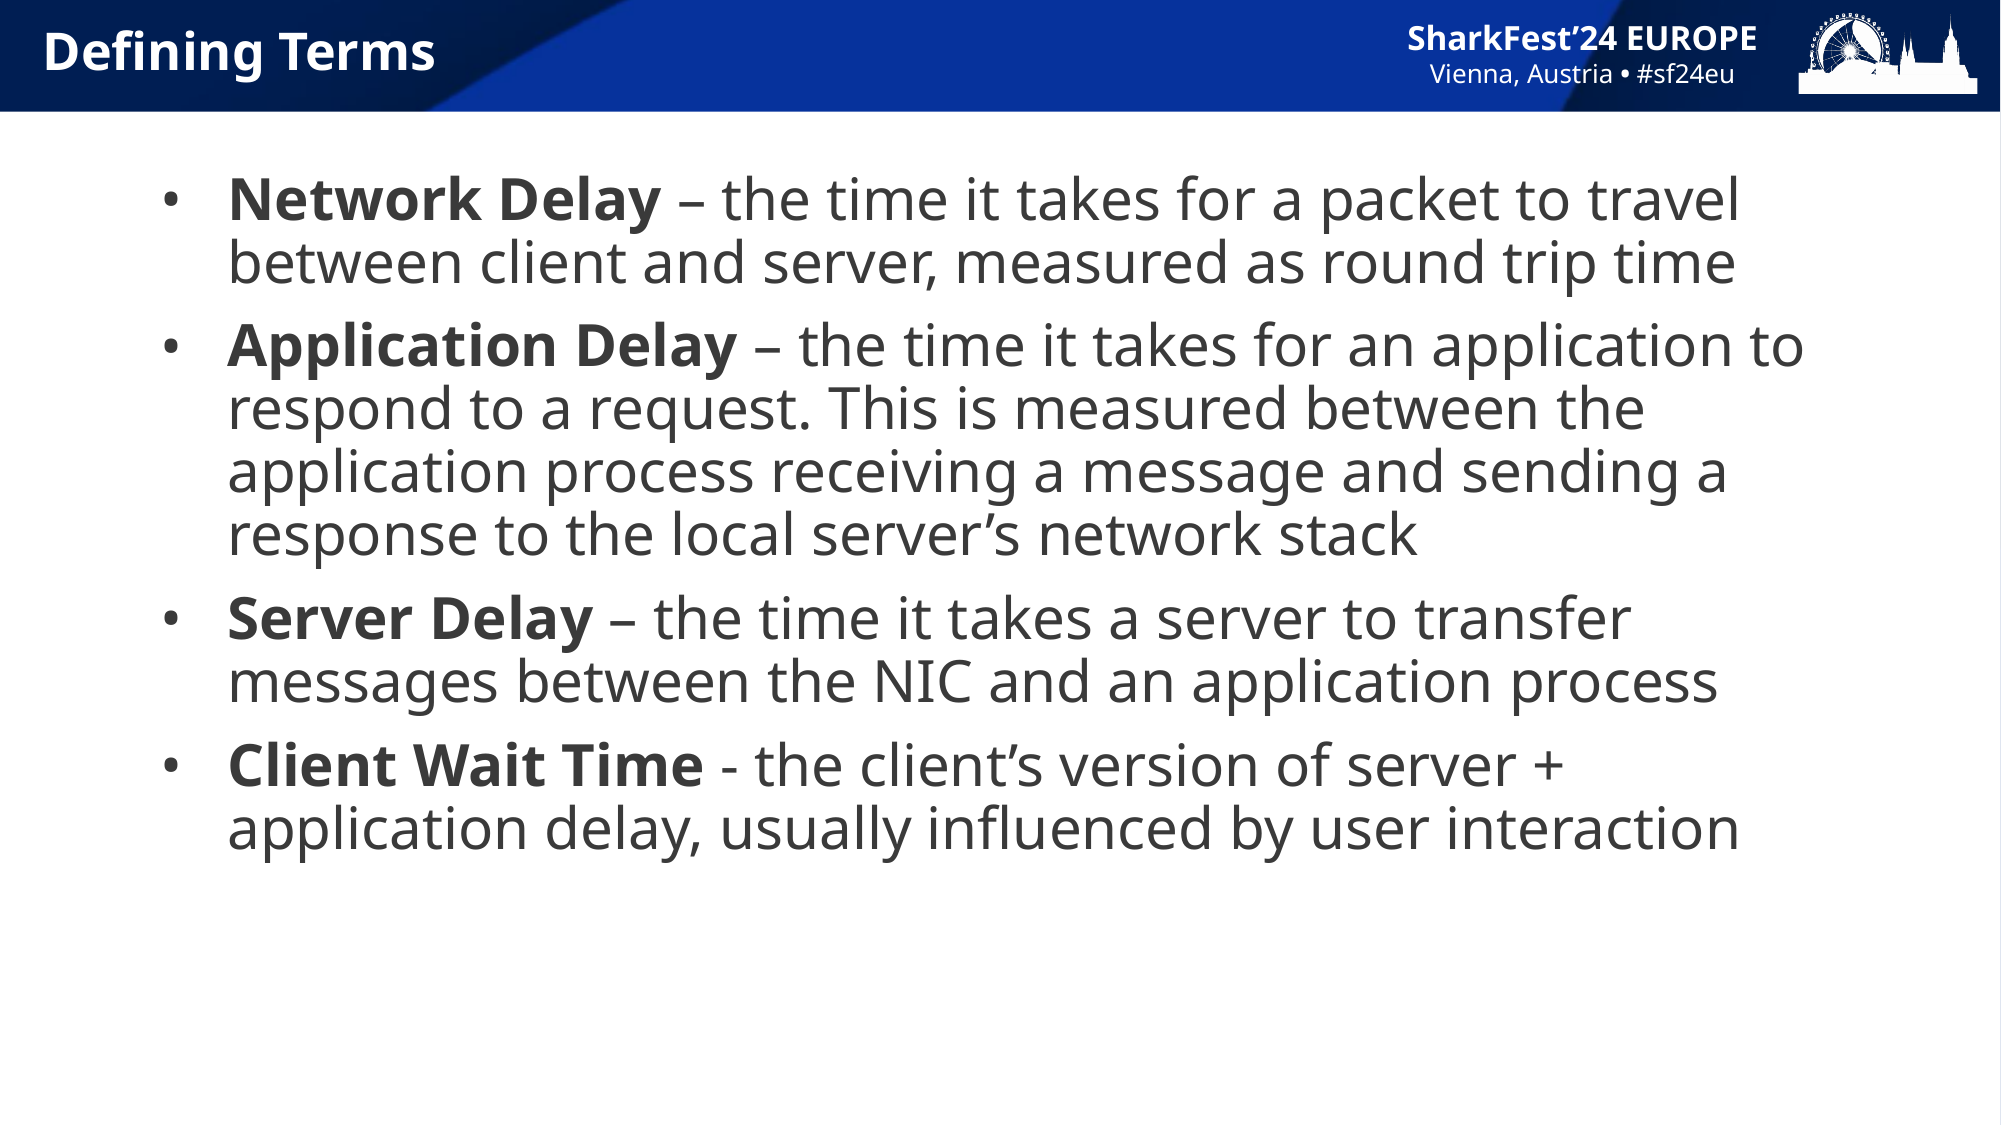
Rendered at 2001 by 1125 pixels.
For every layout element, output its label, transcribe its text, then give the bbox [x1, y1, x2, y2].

title Defining Terms [27, 12, 1367, 94]
picture [0, 0, 2001, 1125]
list Network Delay – the time it takes for a packet to travel between client and server, measured as round trip time Application Delay – the time it takes for an application to respond to a request. This is measured between the application process receiving a message and sending a response to the local server’s network stack Server Delay – the time it takes a server to transfer messages between the NIC and an application process Client Wait Time - the client’s version of server + application delay, usually influenced by user interaction [137, 162, 1863, 1014]
